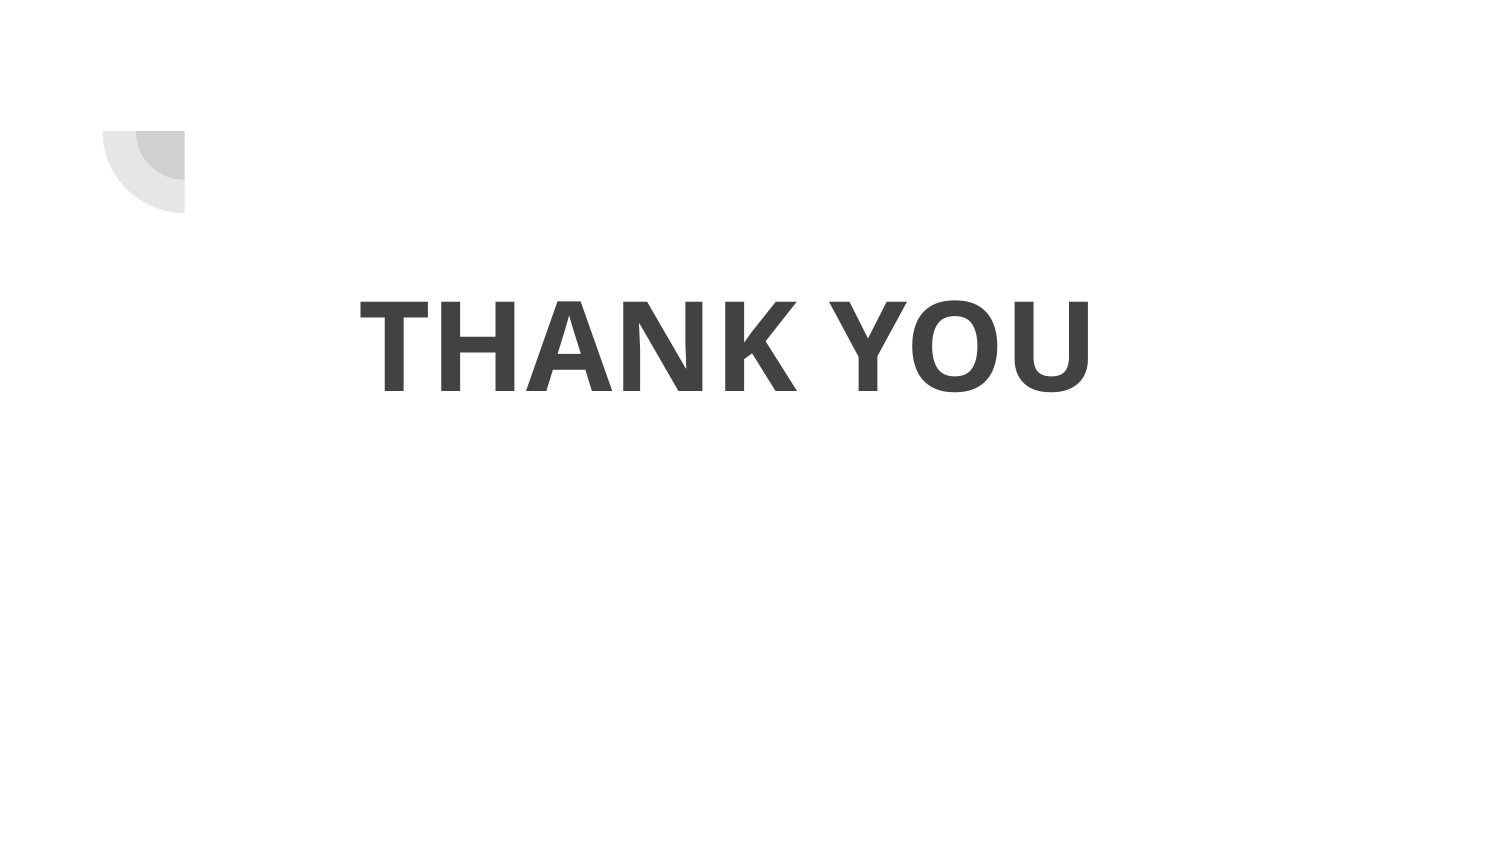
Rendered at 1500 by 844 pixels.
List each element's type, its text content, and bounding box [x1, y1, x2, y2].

title THANK YOU [41, 242, 1449, 523]
